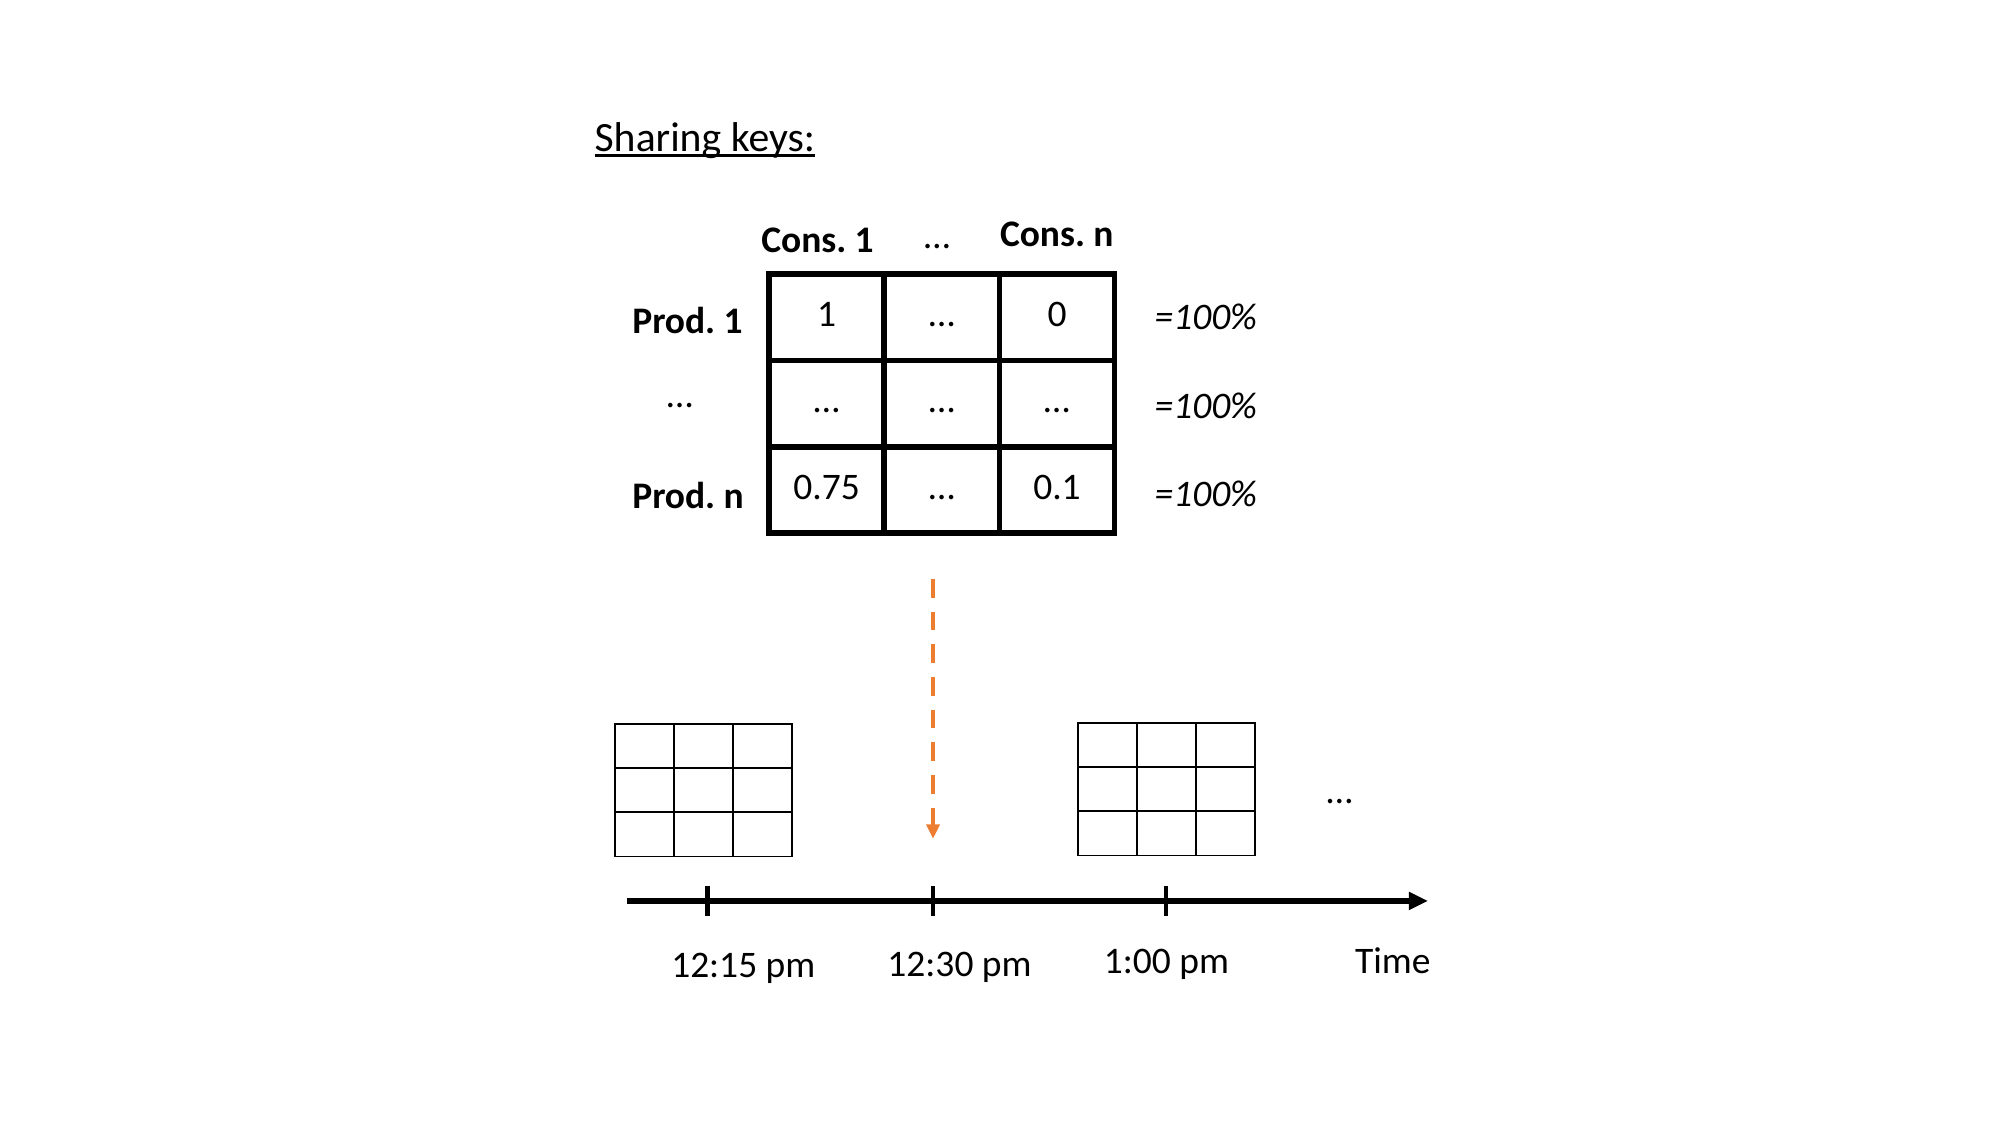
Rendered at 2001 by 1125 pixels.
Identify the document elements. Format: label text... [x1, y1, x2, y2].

table_cell … [887, 450, 997, 530]
table_cell … [1002, 363, 1112, 444]
table_cell [1138, 768, 1195, 810]
text_box … [1311, 759, 1368, 819]
table_header 1 [772, 277, 881, 358]
table_cell [1197, 812, 1254, 855]
table_cell [616, 813, 673, 856]
table_cell [734, 769, 791, 811]
table_cell [1197, 768, 1254, 810]
table_cell [734, 813, 791, 856]
text_box 12:30 pm [872, 931, 1047, 991]
text_box Prod. n [617, 463, 759, 524]
table_header [1138, 724, 1195, 766]
table_header 0 [1002, 277, 1112, 358]
table_cell [675, 813, 732, 856]
table_cell [1138, 812, 1195, 855]
table_cell … [887, 363, 997, 444]
text_box Cons. n [985, 201, 1129, 262]
table_header [1197, 724, 1254, 766]
text_box Sharing keys: [579, 102, 831, 167]
table_cell 0.1 [1002, 450, 1112, 530]
table_cell [616, 769, 673, 811]
text_box Time [1340, 928, 1446, 988]
table_header [616, 725, 673, 767]
text_box 12:15 pm [656, 932, 831, 993]
table_cell 0.75 [772, 450, 881, 530]
table_cell … [772, 363, 881, 444]
table_header [734, 725, 791, 767]
table_cell [1079, 768, 1136, 810]
table_header [675, 725, 732, 767]
table_cell [1079, 812, 1136, 855]
text_box … [652, 362, 708, 422]
text_box =100% [1139, 284, 1273, 345]
text_box =100% [1139, 373, 1273, 433]
text_box Prod. 1 [617, 288, 758, 349]
table_cell [675, 769, 732, 811]
text_box 1:00 pm [1089, 928, 1245, 988]
text_box Cons. 1 [746, 207, 889, 267]
text_box =100% [1139, 461, 1273, 522]
table_header [1079, 724, 1136, 766]
table_header … [887, 277, 997, 358]
text_box … [909, 204, 966, 264]
